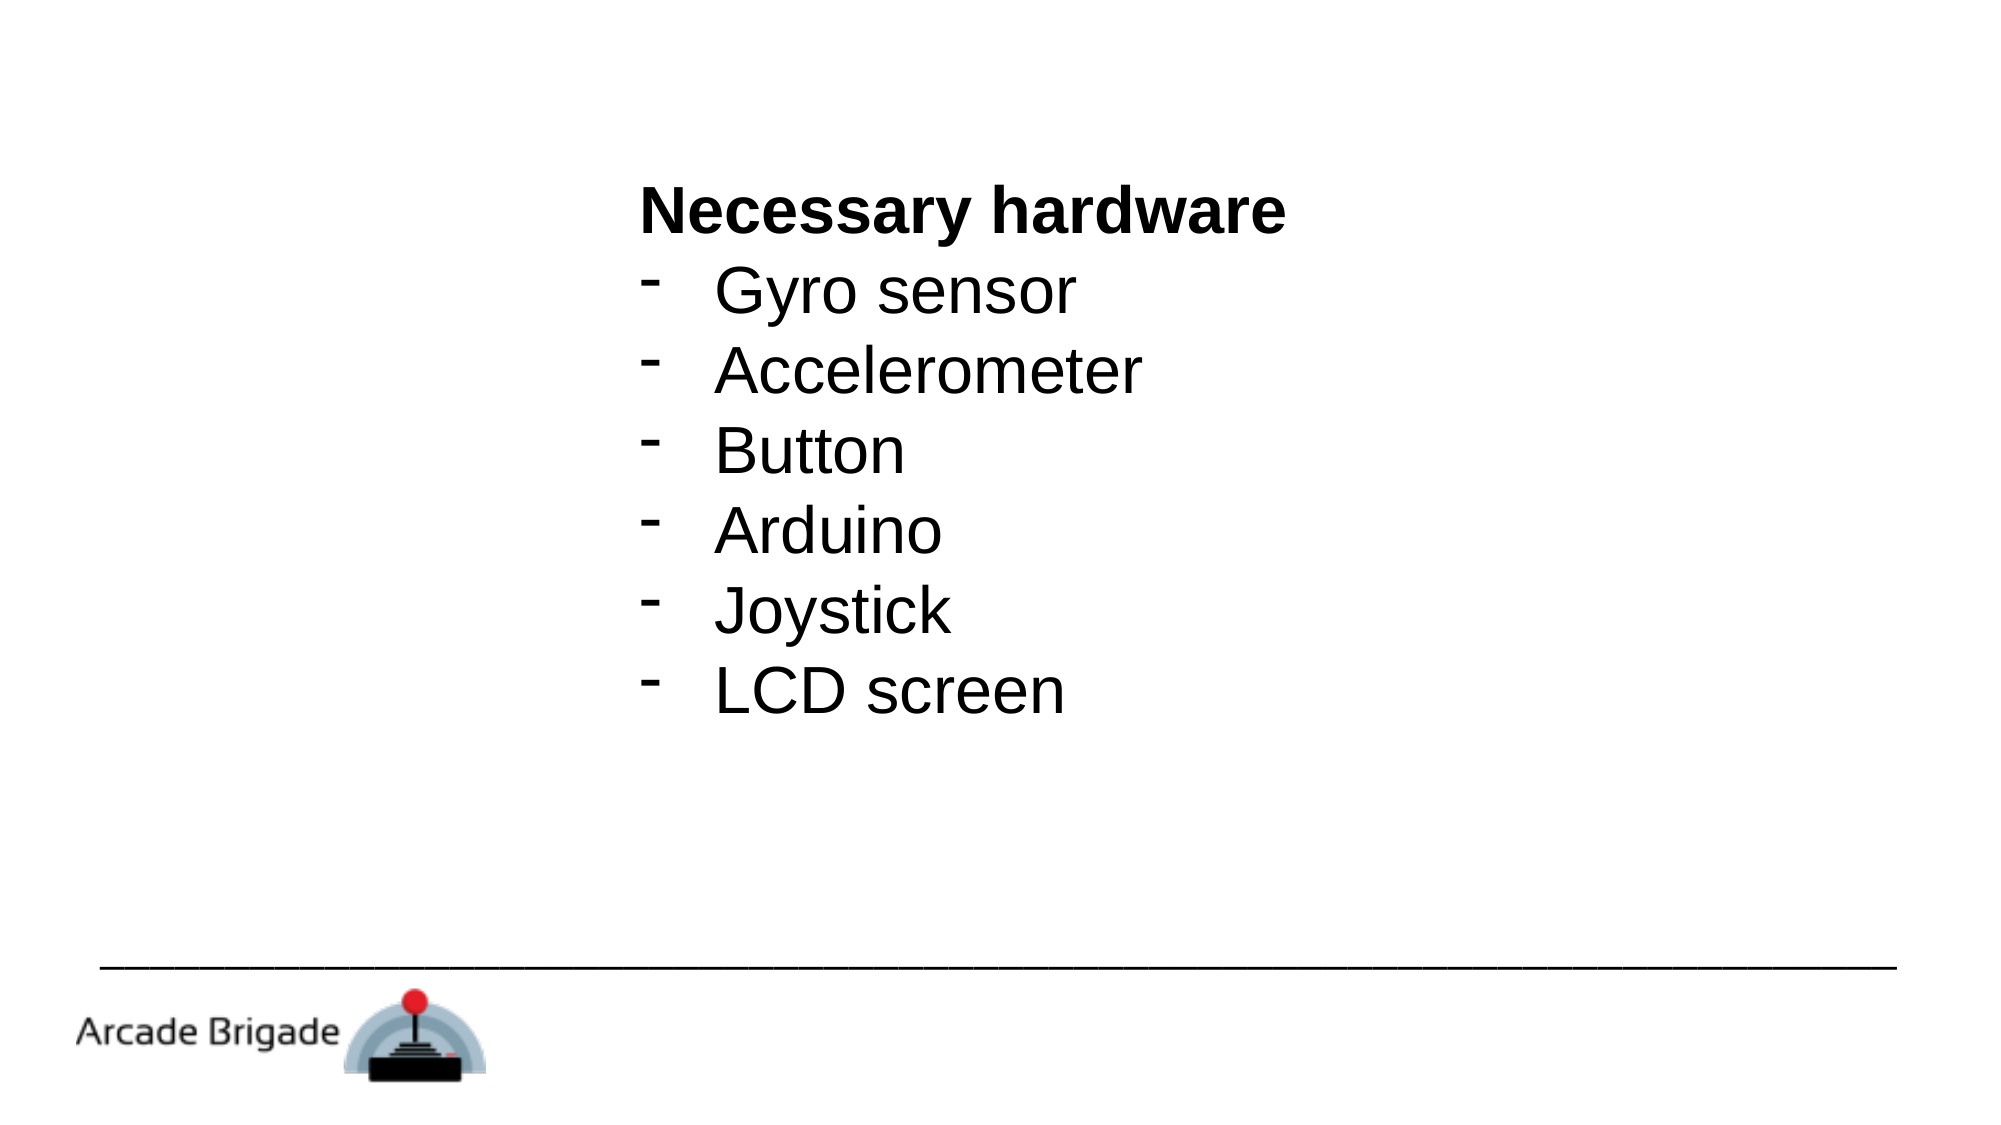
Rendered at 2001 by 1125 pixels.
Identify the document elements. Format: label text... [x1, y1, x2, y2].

subtitle ________________________________________________________________________ [486, 912, 1924, 1125]
text_box Necessary hardware Gyro sensor Accelerometer Button Arduino Joystick LCD screen [624, 159, 1376, 974]
picture [76, 912, 486, 1125]
